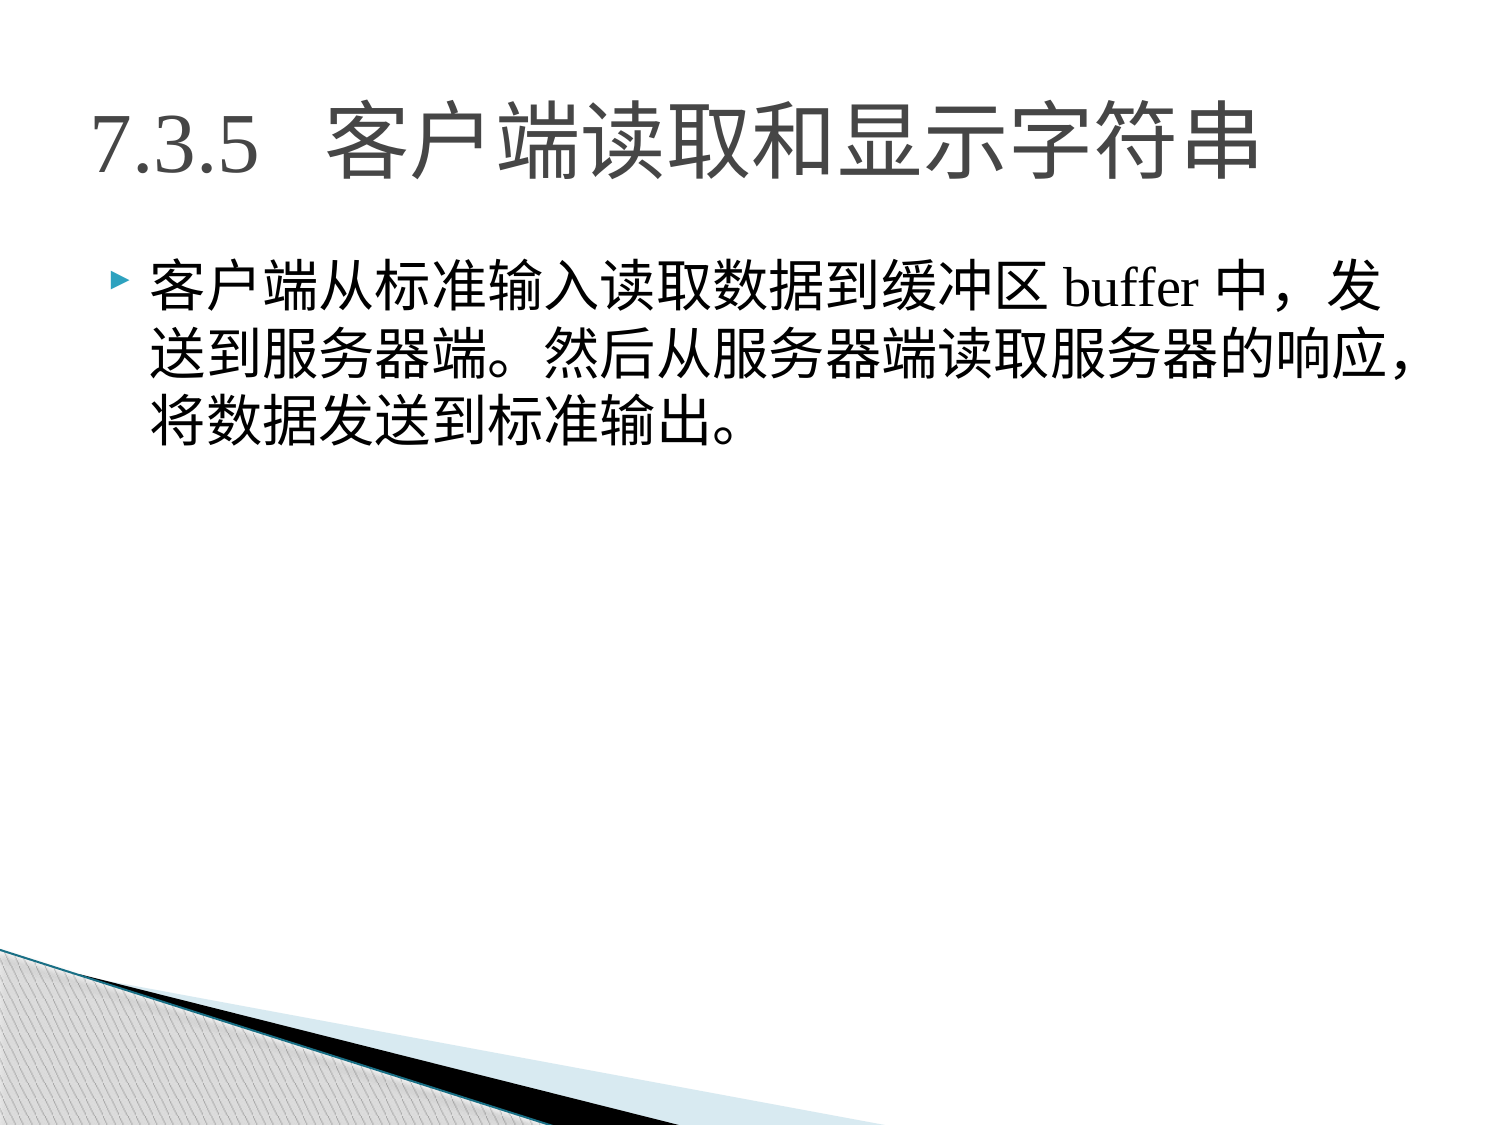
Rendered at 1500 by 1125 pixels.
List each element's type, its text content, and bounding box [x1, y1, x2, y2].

title 7.3.5 客户端读取和显示字符串 [75, 45, 1425, 233]
list 客户端从标准输入读取数据到缓冲区buffer中，发送到服务器端。然后从服务器端读取服务器的响应，将数据发送到标准输出。 [75, 243, 1425, 986]
